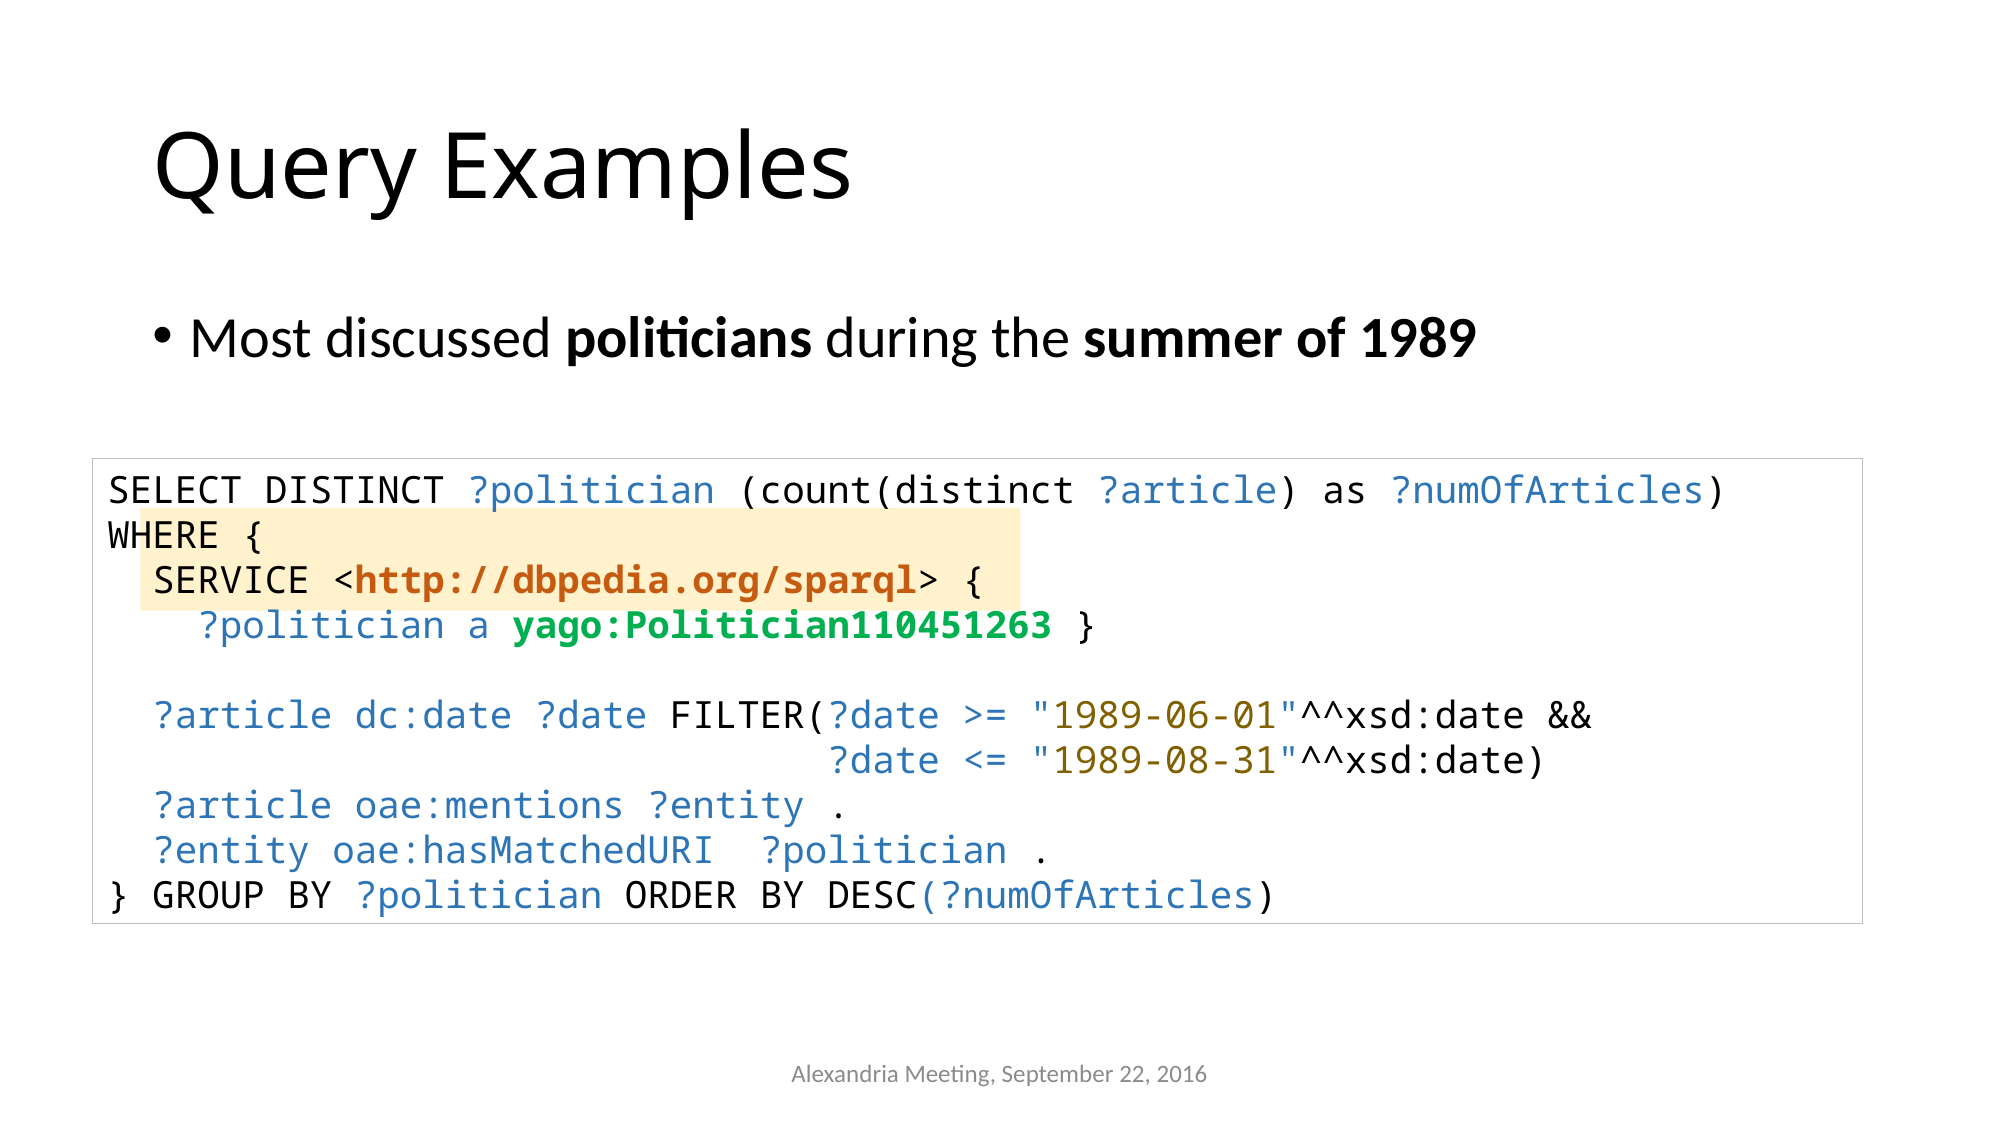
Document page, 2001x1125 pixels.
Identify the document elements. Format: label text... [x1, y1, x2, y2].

footer Alexandria Meeting, September 22, 2016 [662, 1042, 1338, 1103]
list Most discussed politicians during the summer of 1989 [137, 299, 1863, 437]
text_box SELECT DISTINCT ?politician (count(distinct ?article) as ?numOfArticles) WHERE { SERVICE <http://dbpedia.org/sparql> { ?politician a yago:Politician110451263 } ?article dc:date ?date FILTER(?date >= "1989-06-01"^^xsd:date && ?date <= "1989-08-31"^^xsd:date) ?article oae:mentions ?entity . ?entity oae:hasMatchedURI ?politician . } GROUP BY ?politician ORDER BY DESC(?numOfArticles) [92, 458, 1863, 924]
title Query Examples [137, 59, 1987, 278]
